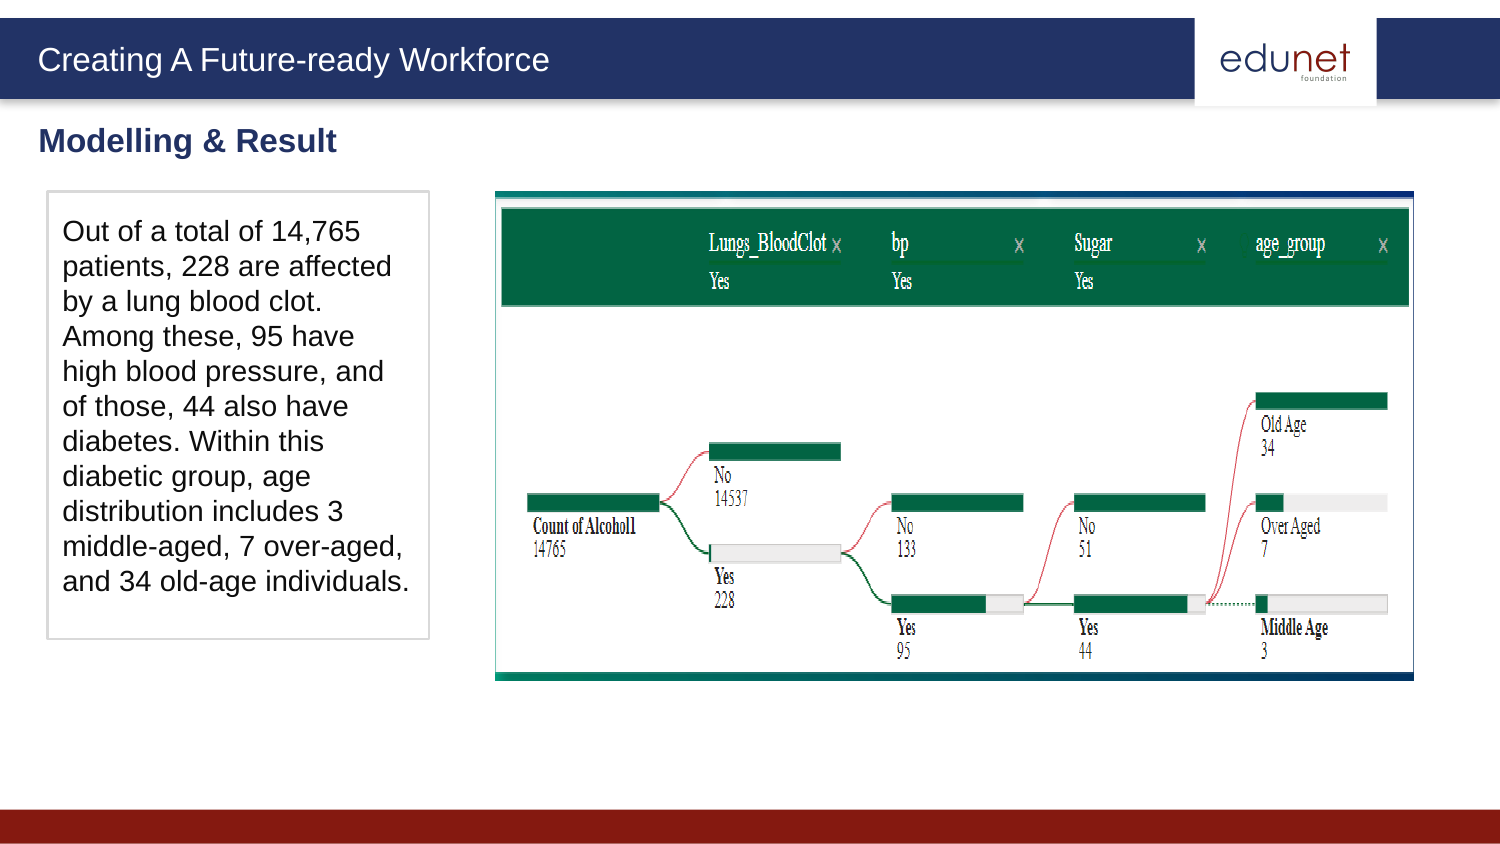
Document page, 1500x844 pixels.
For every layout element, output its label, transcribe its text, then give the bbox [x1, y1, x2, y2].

text_box Out of a total of 14,765 patients, 228 are affected by a lung blood clot. Among these, 95 have high blood pressure, and of those, 44 also have diabetes. Within this diabetic group, age distribution includes 3 middle-aged, 7 over-aged, and 34 old-age individuals. [47, 204, 430, 605]
text_box Modelling & Result [23, 112, 750, 167]
picture [494, 191, 1414, 681]
text_box [45, 189, 431, 641]
picture [1215, 38, 1356, 86]
